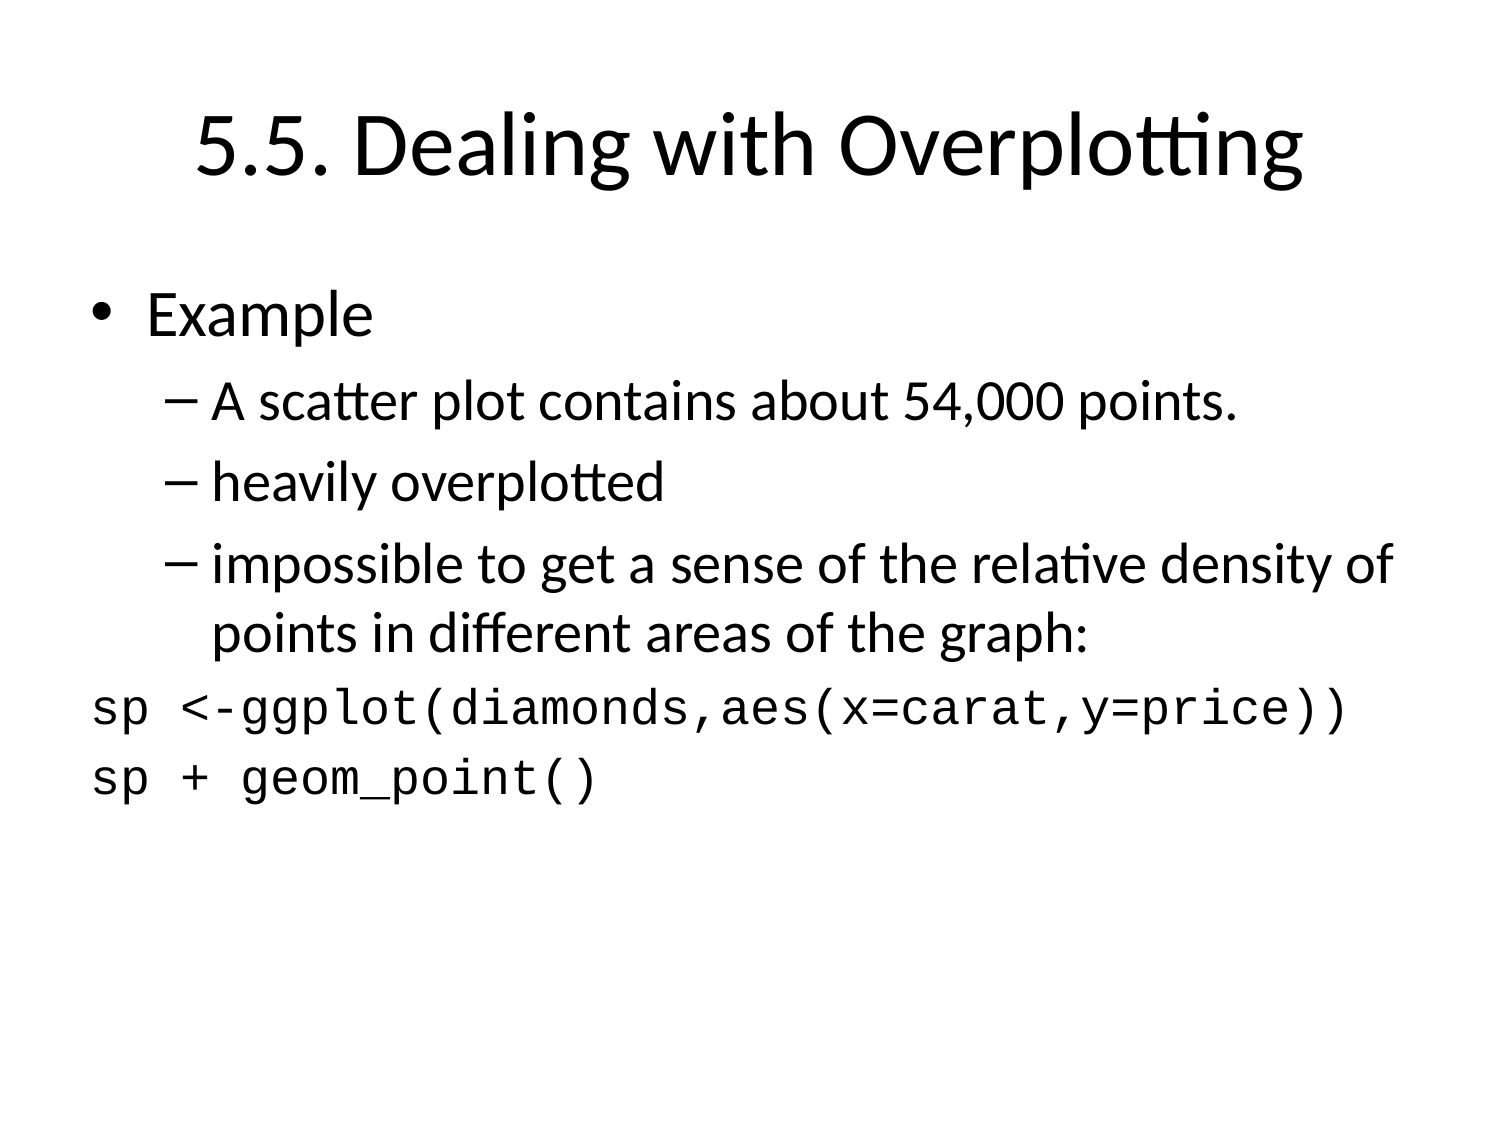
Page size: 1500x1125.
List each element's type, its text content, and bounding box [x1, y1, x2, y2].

title 5.5. Dealing with Overplotting [75, 45, 1425, 233]
list Example A scatter plot contains about 54,000 points. heavily overplotted impossible to get a sense of the relative density of points in different areas of the graph: sp <-ggplot(diamonds,aes(x=carat,y=price)) sp + geom_point() [75, 262, 1425, 1005]
